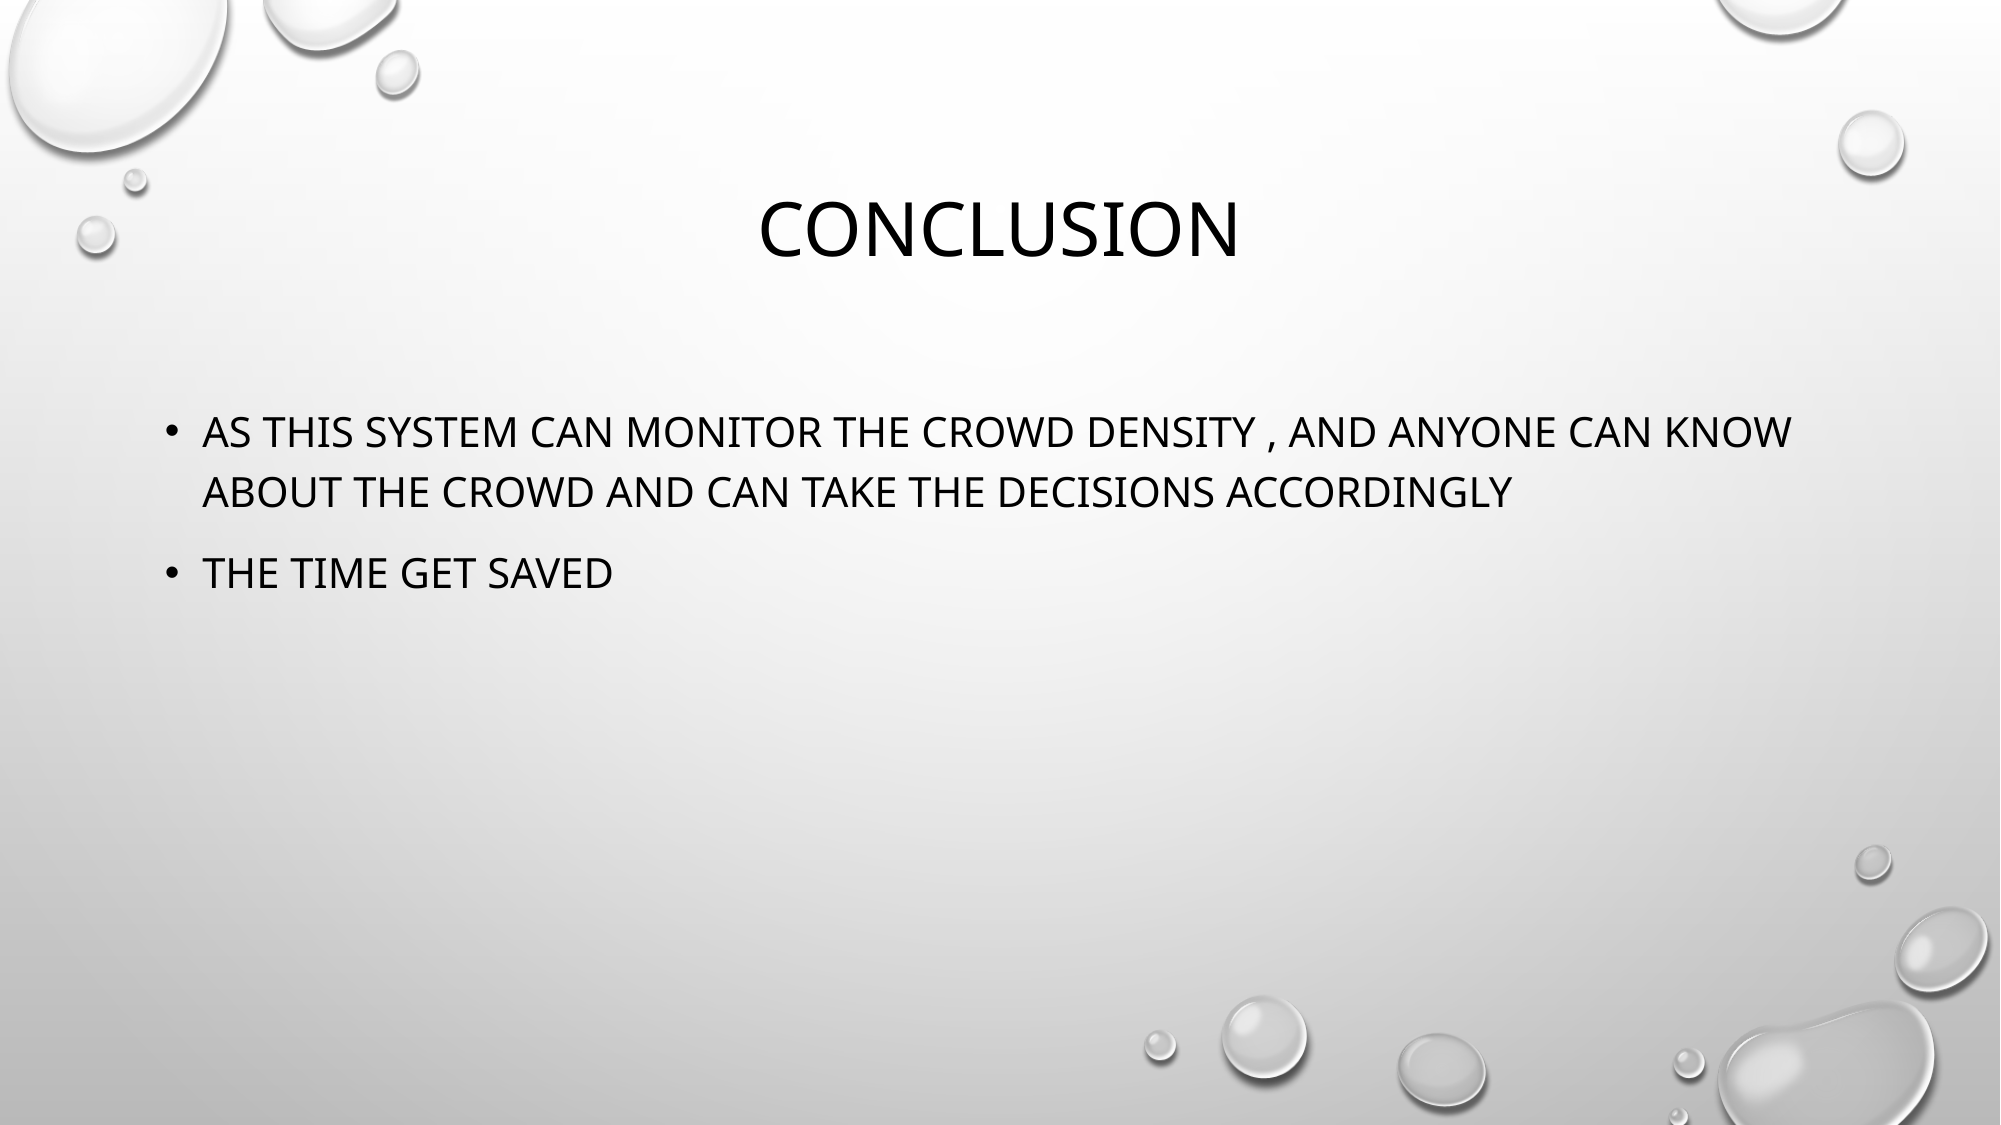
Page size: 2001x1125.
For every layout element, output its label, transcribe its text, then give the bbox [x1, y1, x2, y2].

title Conclusion [149, 101, 1851, 364]
picture [0, 0, 2000, 1125]
list As this system can monitor the crowd density , and anyone can know about the crowd and can take the decisions accordingly THE TIME GET SAVED [149, 388, 1850, 950]
